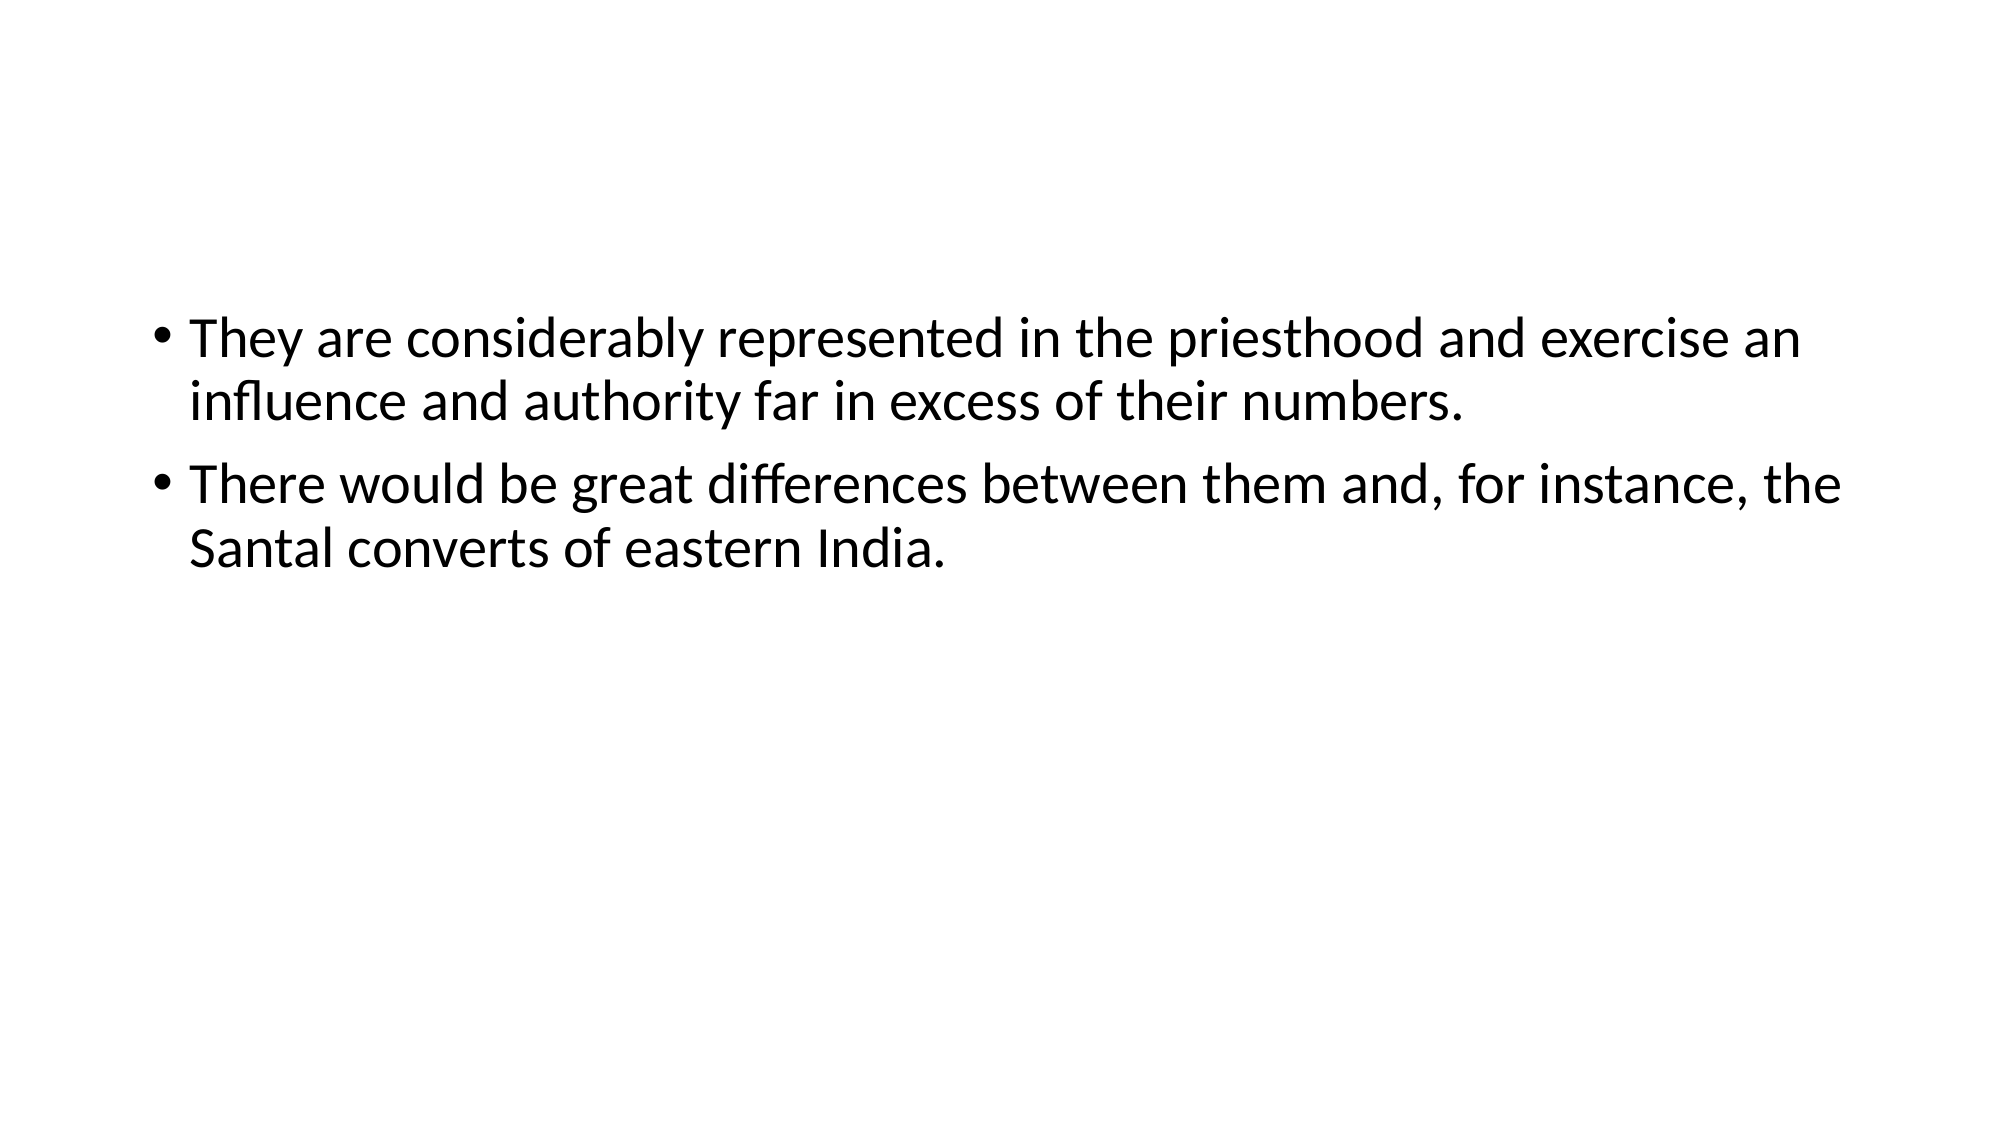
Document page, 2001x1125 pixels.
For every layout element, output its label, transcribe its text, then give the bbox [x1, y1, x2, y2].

list They are considerably represented in the priesthood and exercise an influence and authority far in excess of their numbers. There would be great differences between them and, for instance, the Santal converts of eastern India. [137, 299, 1863, 1014]
